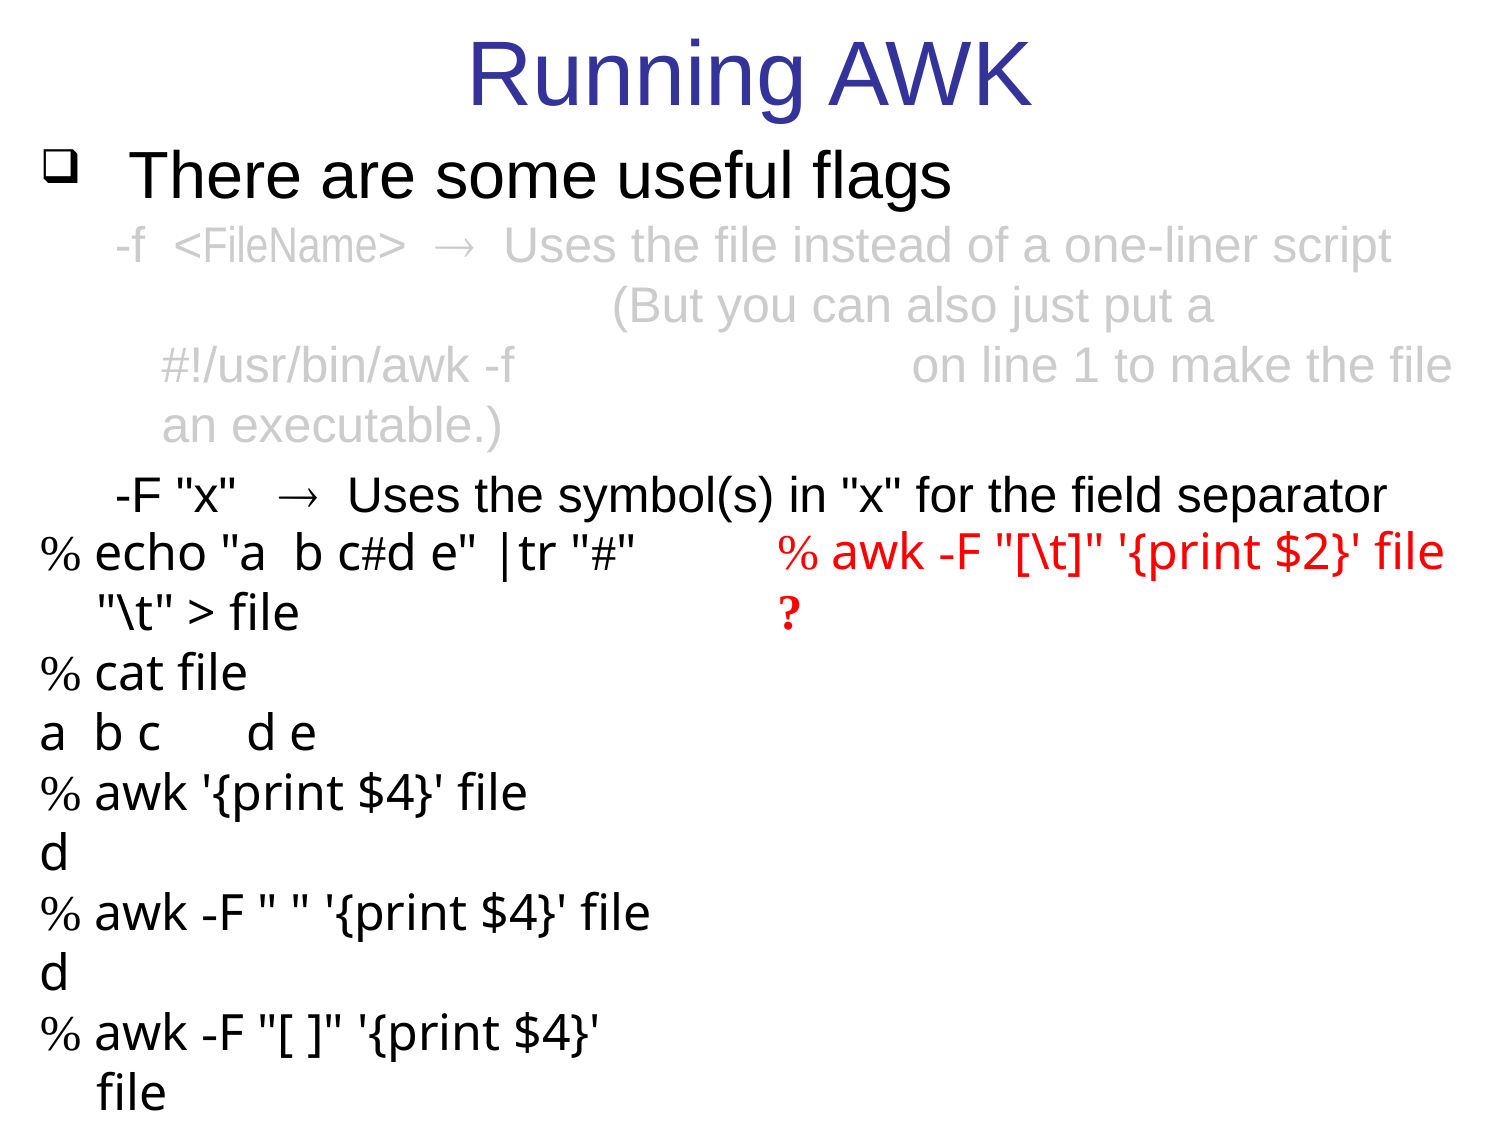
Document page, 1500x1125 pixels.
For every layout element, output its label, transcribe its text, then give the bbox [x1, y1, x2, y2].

list % echo "a b c#d e" |tr "#" "\t" > file % cat file a b c d e % awk '{print $4}' file d % awk -F " " '{print $4}' file d % awk -F "[ ]" '{print $4}' file c d [24, 512, 701, 1125]
text_box There are some useful flags -f <FileName>  Uses the file instead of a one-liner script (But you can also just put a #!/usr/bin/awk -f on line 1 to make the file an executable.) -F "x"  Uses the symbol(s) in "x" for the field separator [24, 124, 1475, 488]
title Running AWK [24, 0, 1476, 138]
text_box % awk -F "[\t]" '{print $2}' file ?d e % awk -F "[ \t]" '{print $4}' file c % awk -F "[ \t]*" '{print $4}' file d % awk '{print $4}' file d [762, 512, 1500, 1013]
